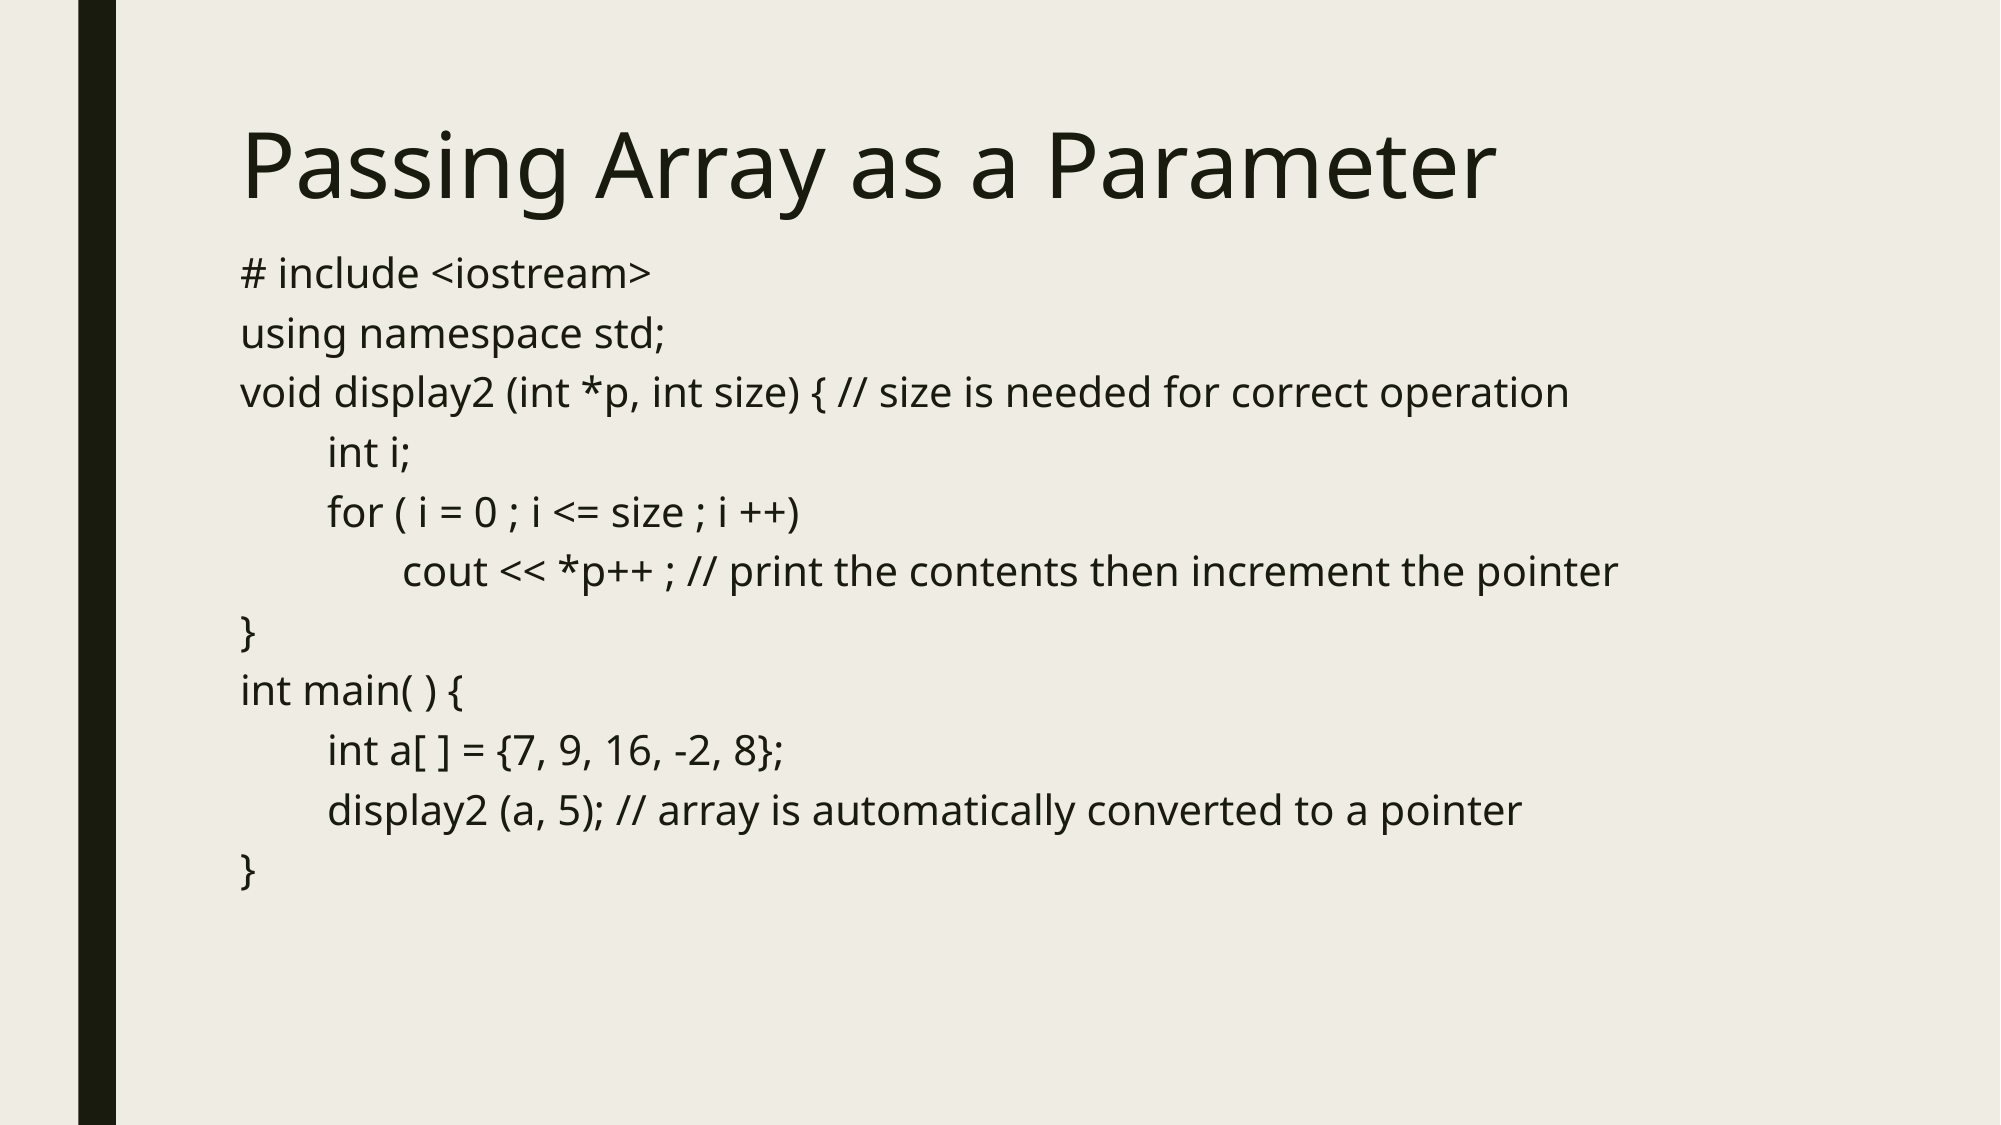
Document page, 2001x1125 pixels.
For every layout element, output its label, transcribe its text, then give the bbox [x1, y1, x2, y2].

title Passing Array as a Parameter [225, 112, 1800, 232]
list # include <iostream> using namespace std; void display2 (int *p, int size) { // size is needed for correct operation int i; for ( i = 0 ; i <= size ; i ++) cout << *p++ ; // print the contents then increment the pointer } int main( ) { int a[ ] = {7, 9, 16, -2, 8}; display2 (a, 5); // array is automatically converted to a pointer } [225, 243, 1800, 963]
